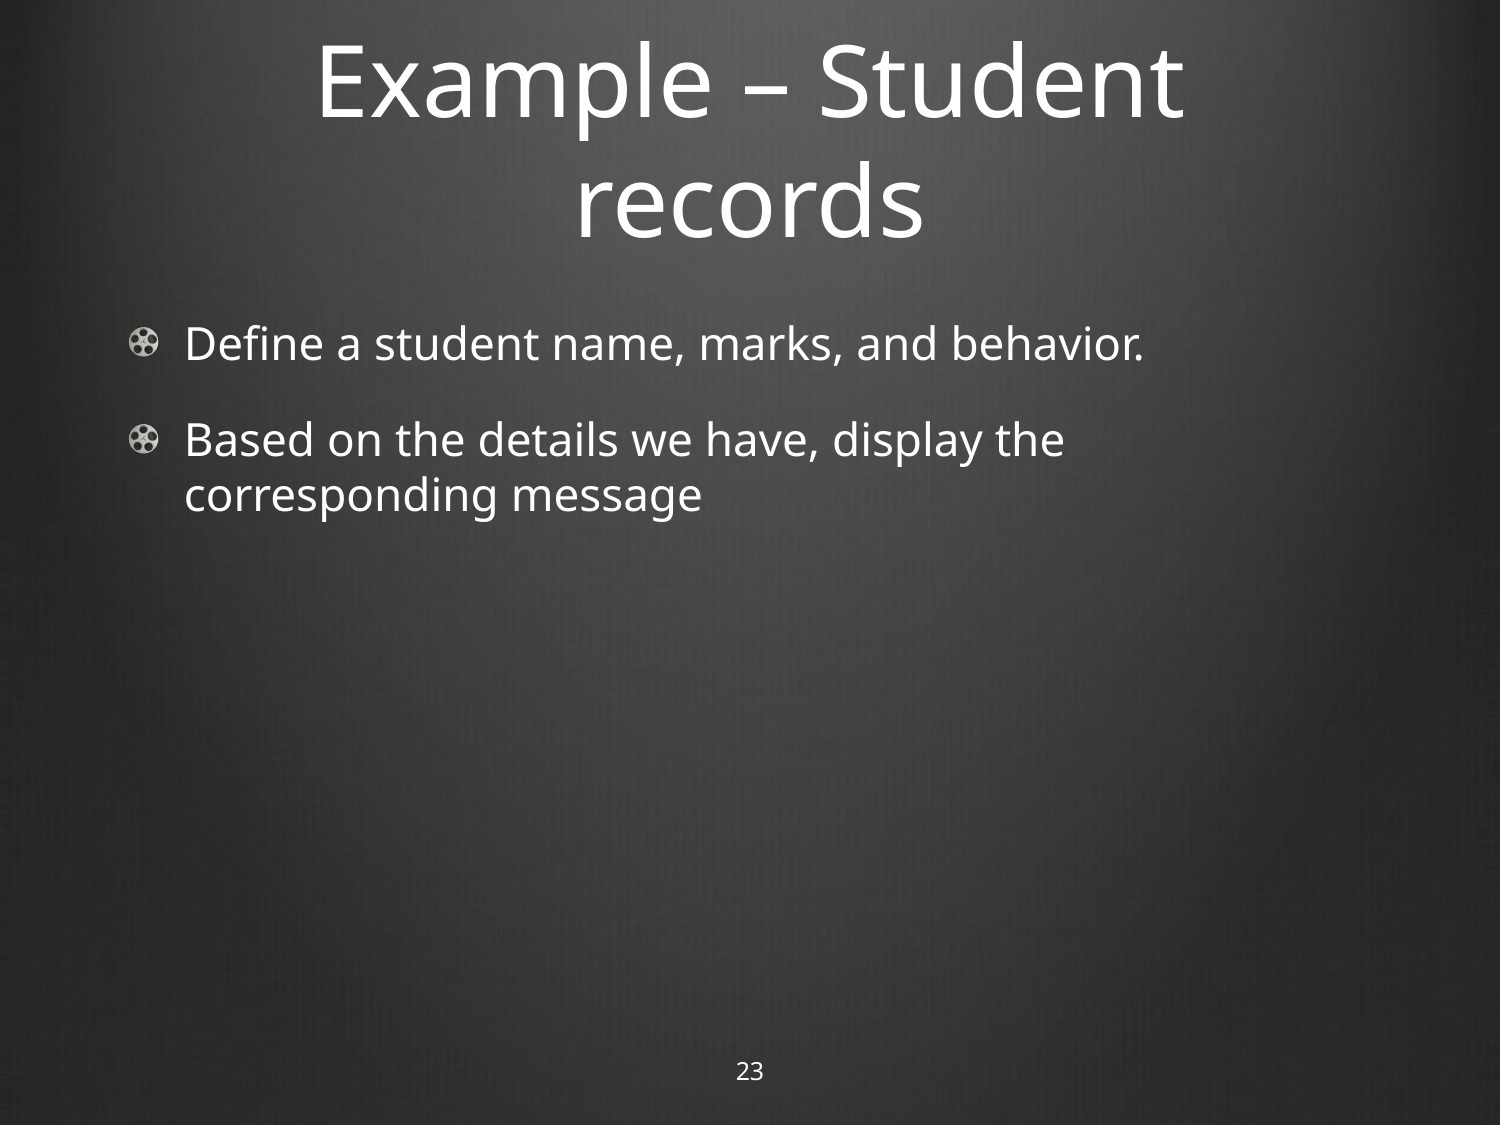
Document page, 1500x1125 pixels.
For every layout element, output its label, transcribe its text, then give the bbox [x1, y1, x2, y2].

title Example – Student records [112, 19, 1388, 255]
picture [127, 422, 160, 455]
slide_number 23 [693, 1042, 807, 1103]
picture [127, 325, 160, 358]
list Define a student name, marks, and behavior. Based on the details we have, display the corresponding message [112, 306, 1388, 1005]
